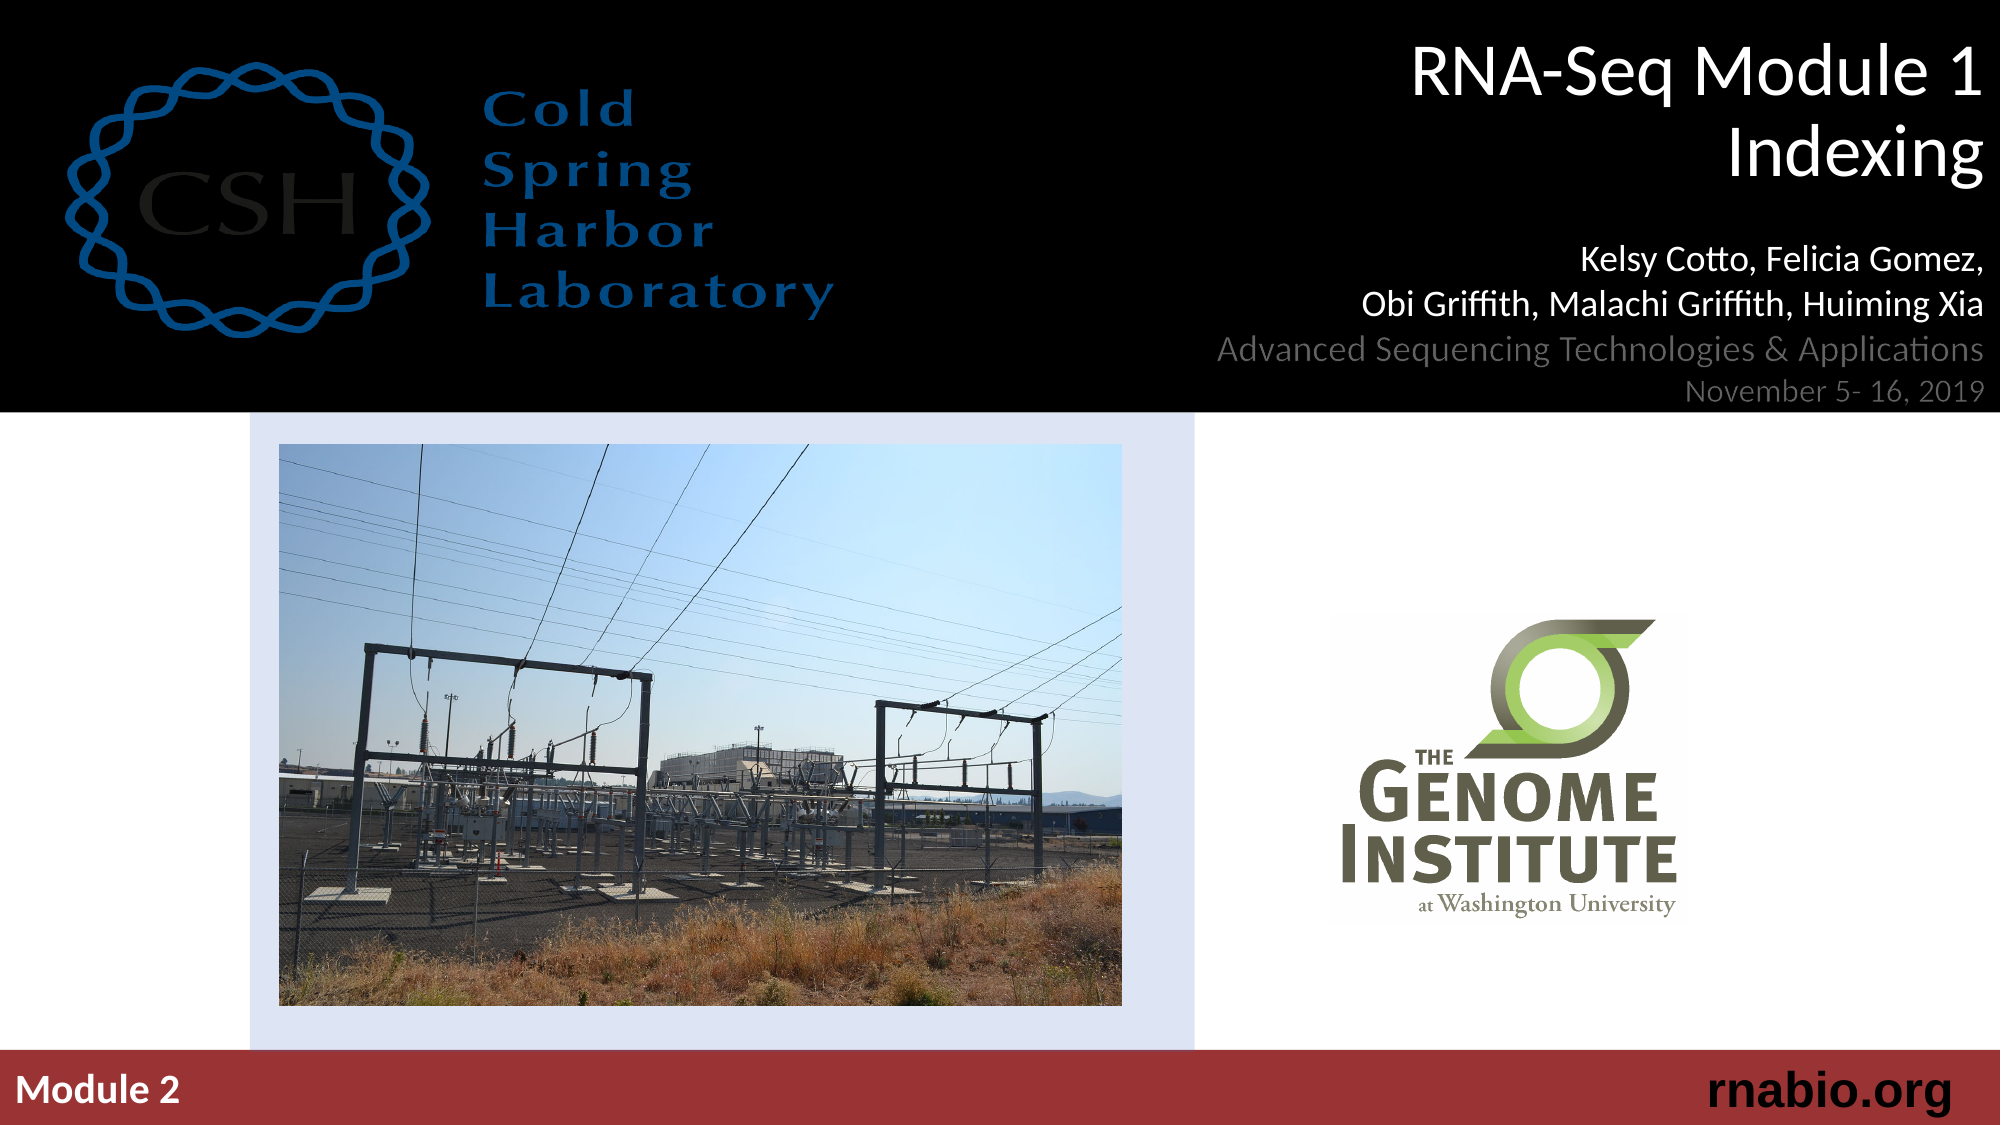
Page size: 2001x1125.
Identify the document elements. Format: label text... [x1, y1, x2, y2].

text_box Kelsy Cotto, Felicia Gomez, Obi Griffith, Malachi Griffith, Huiming Xia Advanced Sequencing Technologies & Applications November 5- 16, 2019 [571, 226, 2000, 442]
picture [1330, 614, 1689, 926]
picture [65, 62, 571, 338]
picture [279, 444, 1122, 1006]
text_box RNA-Seq Module 1 Indexing [499, 23, 2000, 239]
text_box [249, 412, 1195, 1052]
